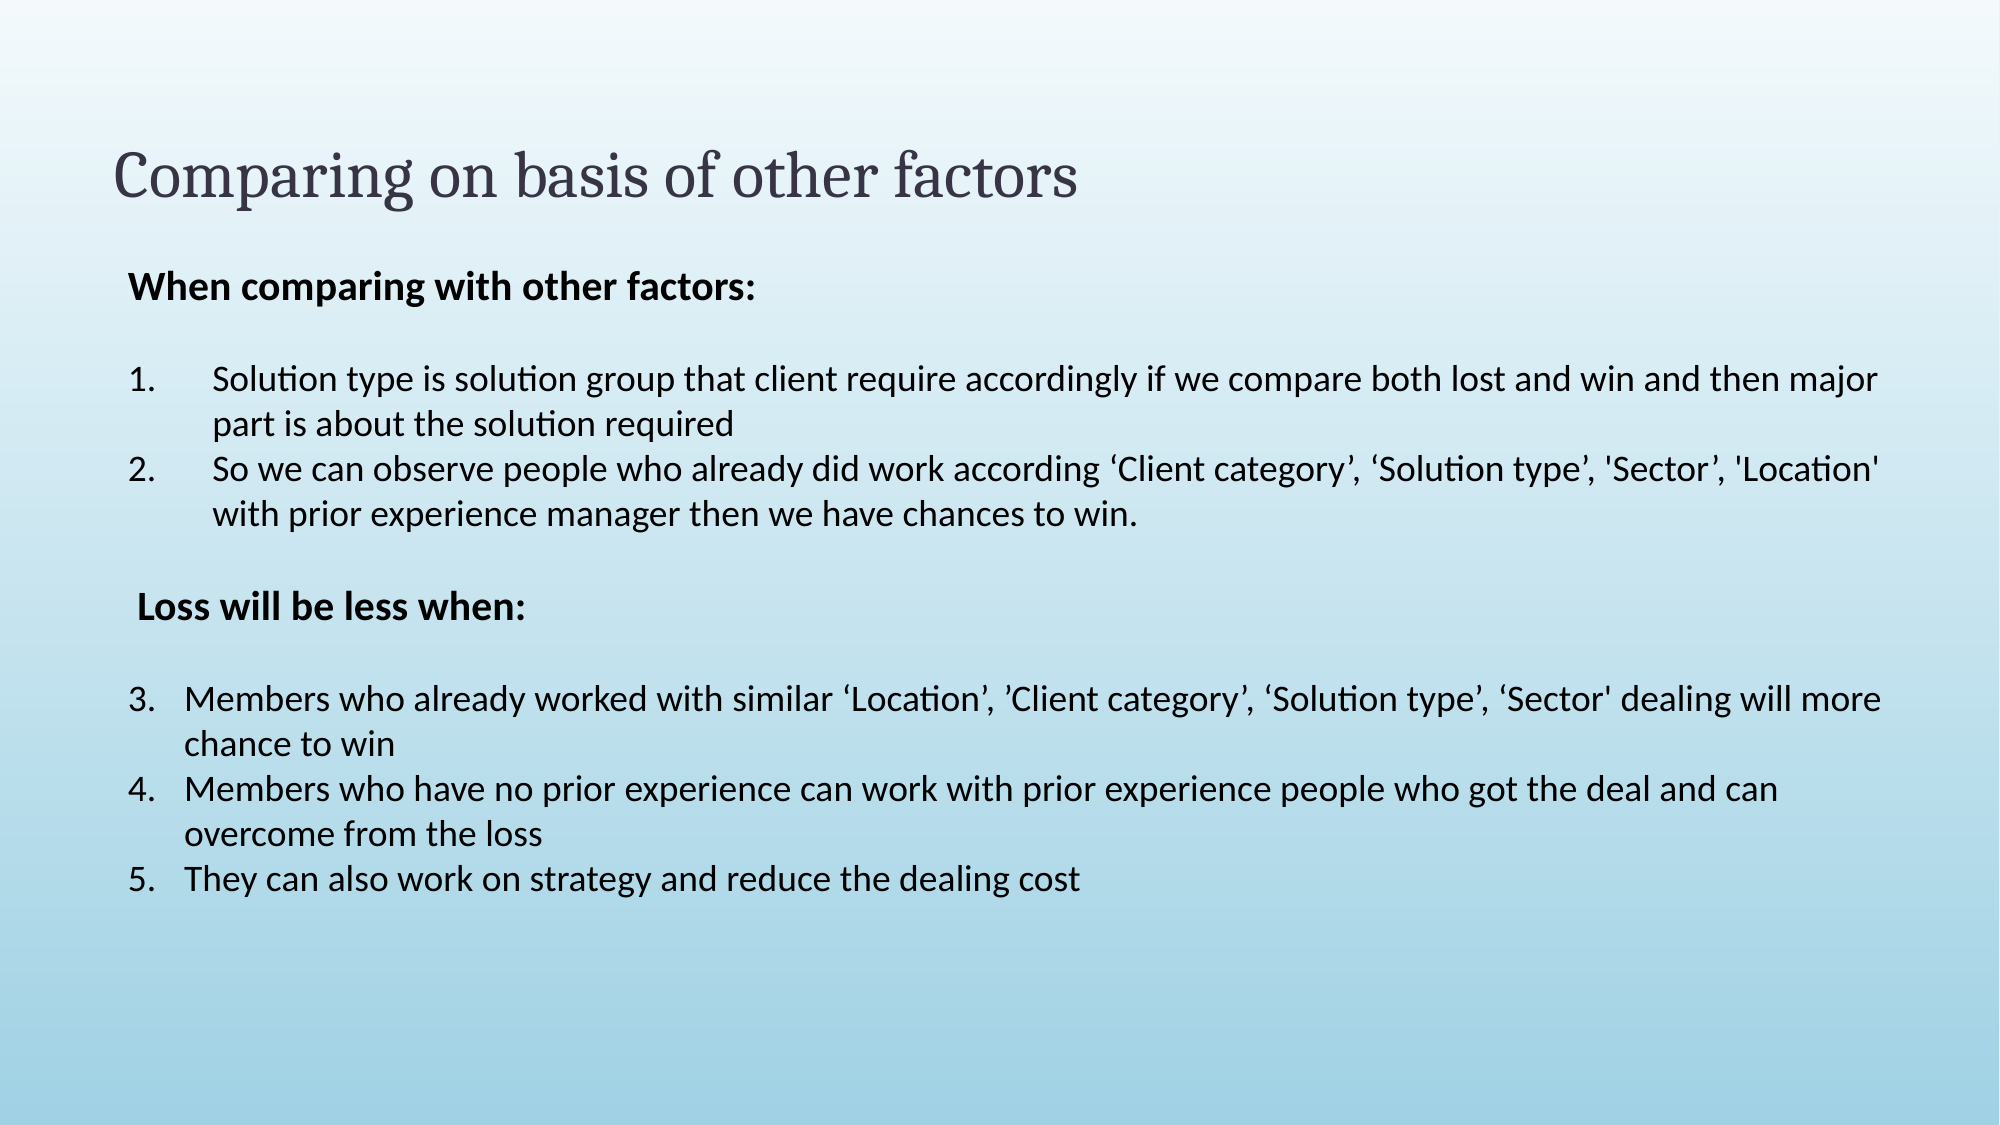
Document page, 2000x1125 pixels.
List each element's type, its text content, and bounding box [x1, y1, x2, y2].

text_box Comparing on basis of other factors [99, 42, 1900, 218]
text_box When comparing with other factors: Solution type is solution group that client require accordingly if we compare both lost and win and then major part is about the solution required So we can observe people who already did work according ‘Client category’, ‘Solution type’, 'Sector’, 'Location' with prior experience manager then we have chances to win. Loss will be less when: Members who already worked with similar ‘Location’, ’Client category’, ‘Solution type’, ‘Sector' dealing will more chance to win Members who have no prior experience can work with prior experience people who got the deal and can overcome from the loss They can also work on strategy and reduce the dealing cost [90, 251, 1922, 996]
